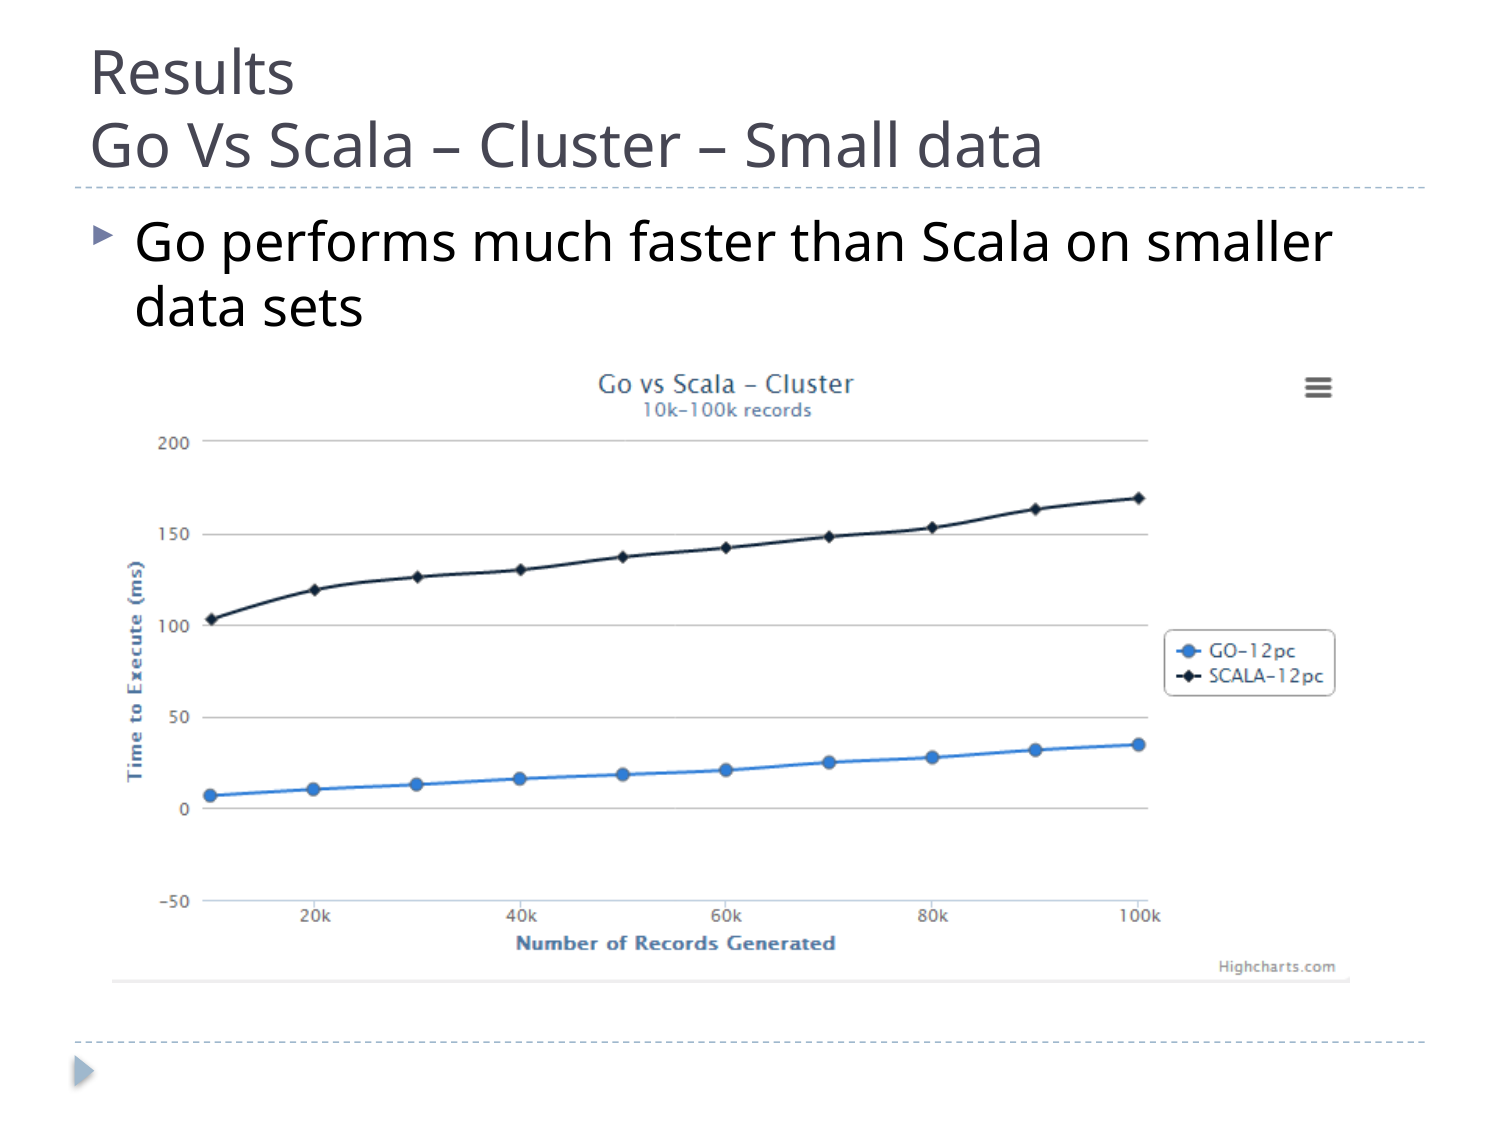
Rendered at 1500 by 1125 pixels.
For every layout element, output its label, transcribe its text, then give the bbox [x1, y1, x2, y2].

title Results Go Vs Scala – Cluster – Small data [75, 24, 1425, 188]
list Go performs much faster than Scala on smaller data sets [75, 200, 1425, 1010]
picture [112, 362, 1351, 983]
